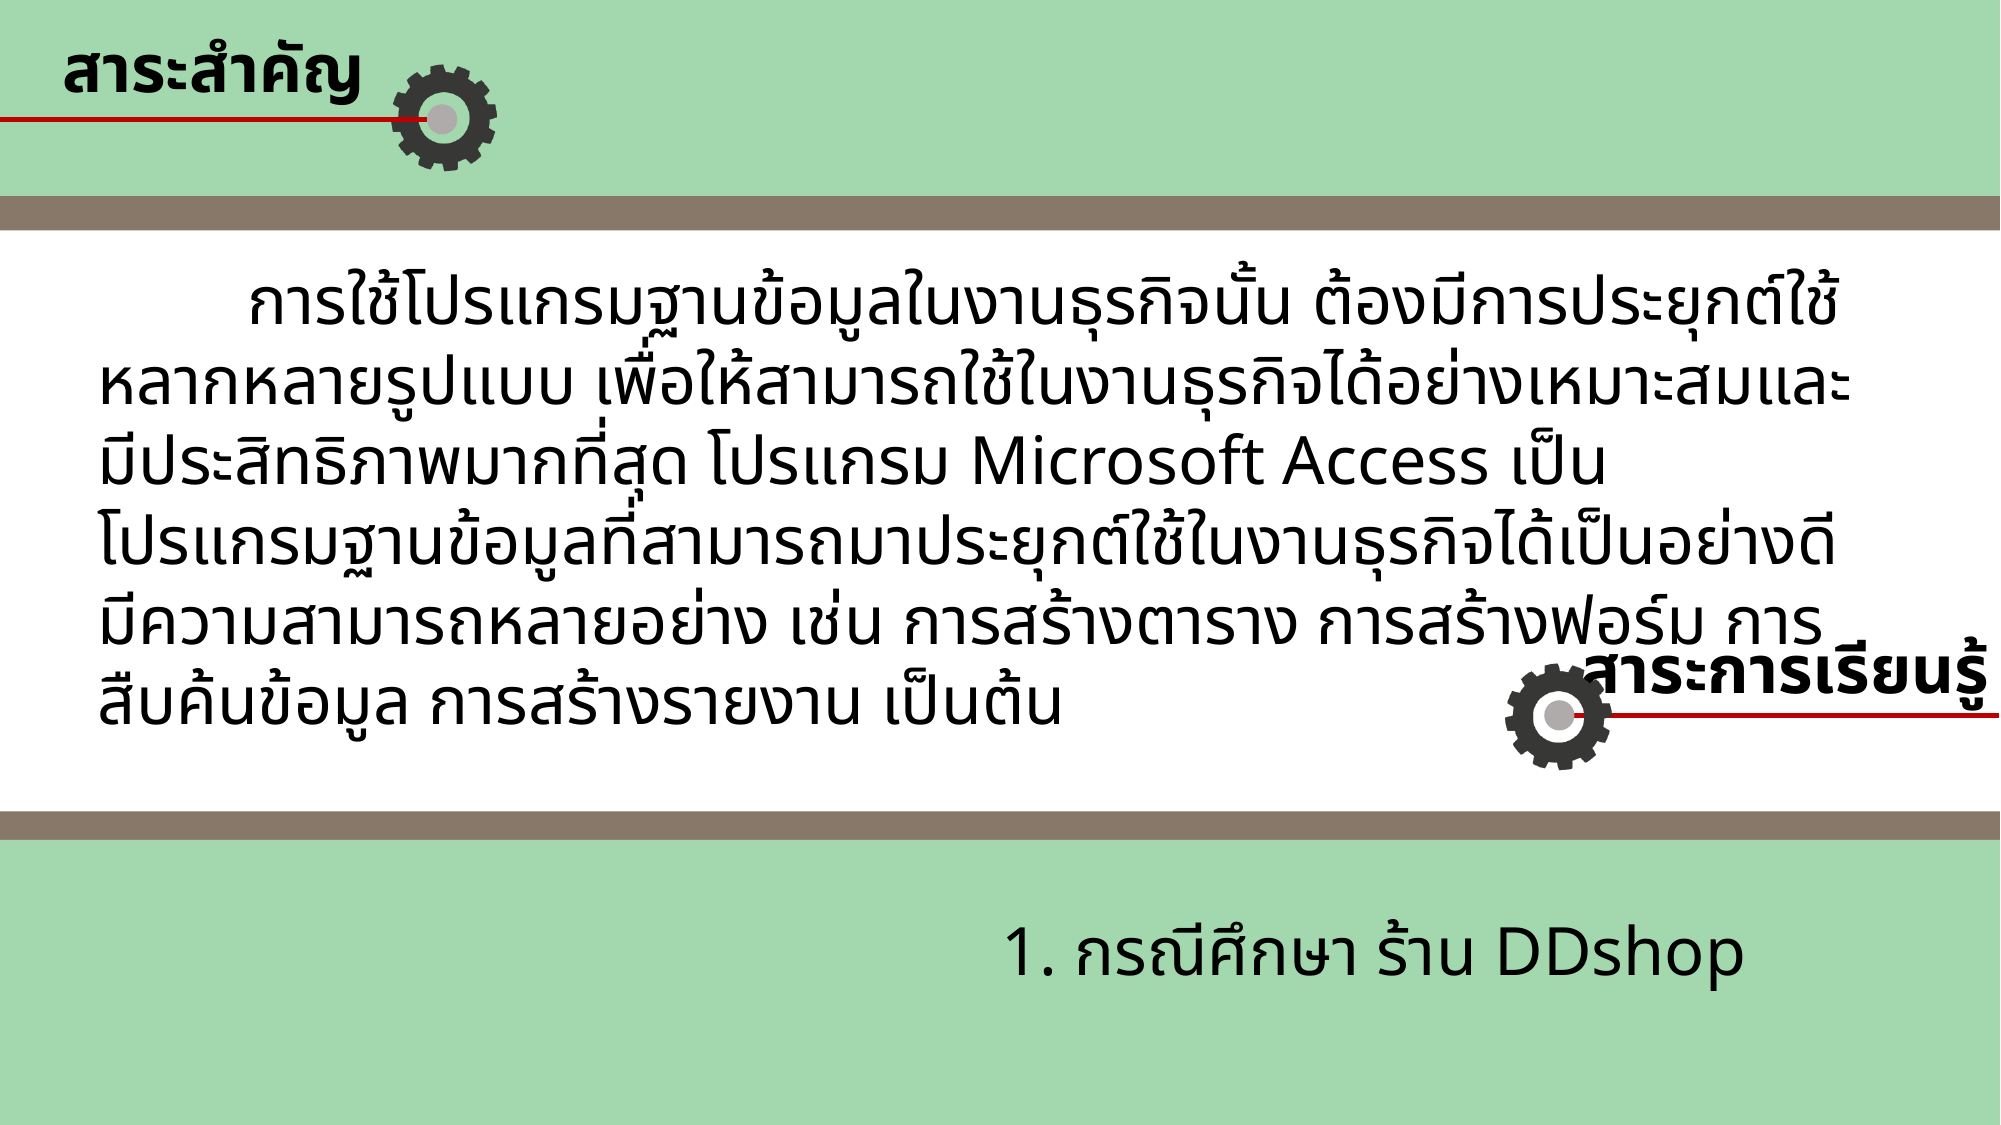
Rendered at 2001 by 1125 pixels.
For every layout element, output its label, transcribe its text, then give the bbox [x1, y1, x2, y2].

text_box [0, 0, 2000, 231]
picture [1461, 661, 1656, 774]
picture [346, 62, 541, 175]
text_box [0, 811, 2000, 1125]
text_box สาระการเรียนรู้ [1453, 619, 2000, 715]
text_box การใช้โปรแกรมฐานข้อมูลในงานธุรกิจนั้น ต้องมีการประยุกต์ใช้หลากหลายรูปแบบ เพื่อให้สามารถใช้ในงานธุรกิจได้อย่างเหมาะสมและมีประสิทธิภาพมากที่สุด โปรแกรม Microsoft Access เป็น โปรแกรมฐานข้อมูลที่สามารถมาประยุกต์ใช้ในงานธุรกิจได้เป็นอย่างดี มีความสามารถหลายอย่าง เช่น การสร้างตาราง การสร้างฟอร์ม การสืบค้นข้อมูล การสร้างรายงาน เป็นต้น [82, 250, 1877, 746]
